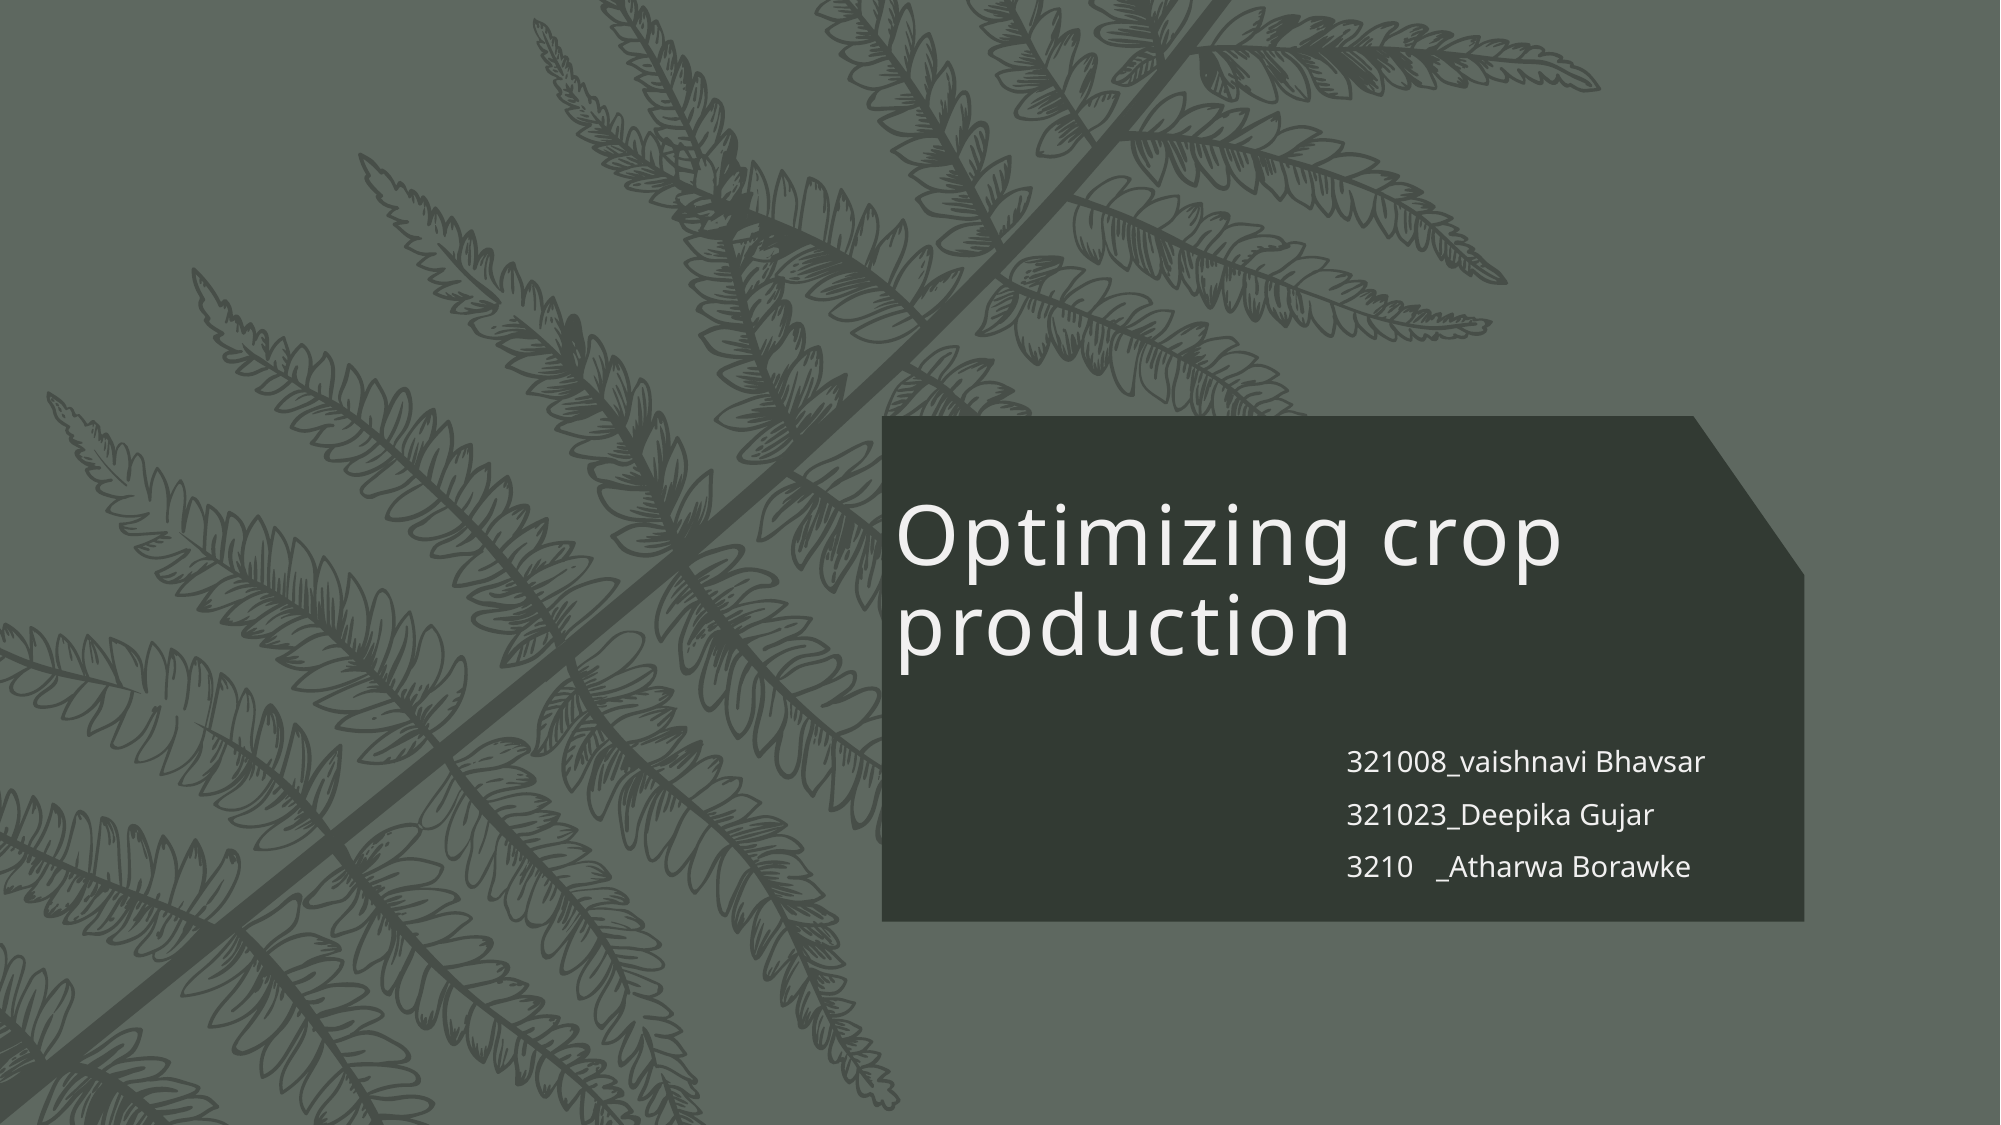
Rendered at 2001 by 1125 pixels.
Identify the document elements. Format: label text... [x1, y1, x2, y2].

title Optimizing crop production [879, 384, 1729, 681]
subtitle 321008_vaishnavi Bhavsar 321023_Deepika Gujar 3210 _Atharwa Borawke [1331, 740, 1756, 856]
